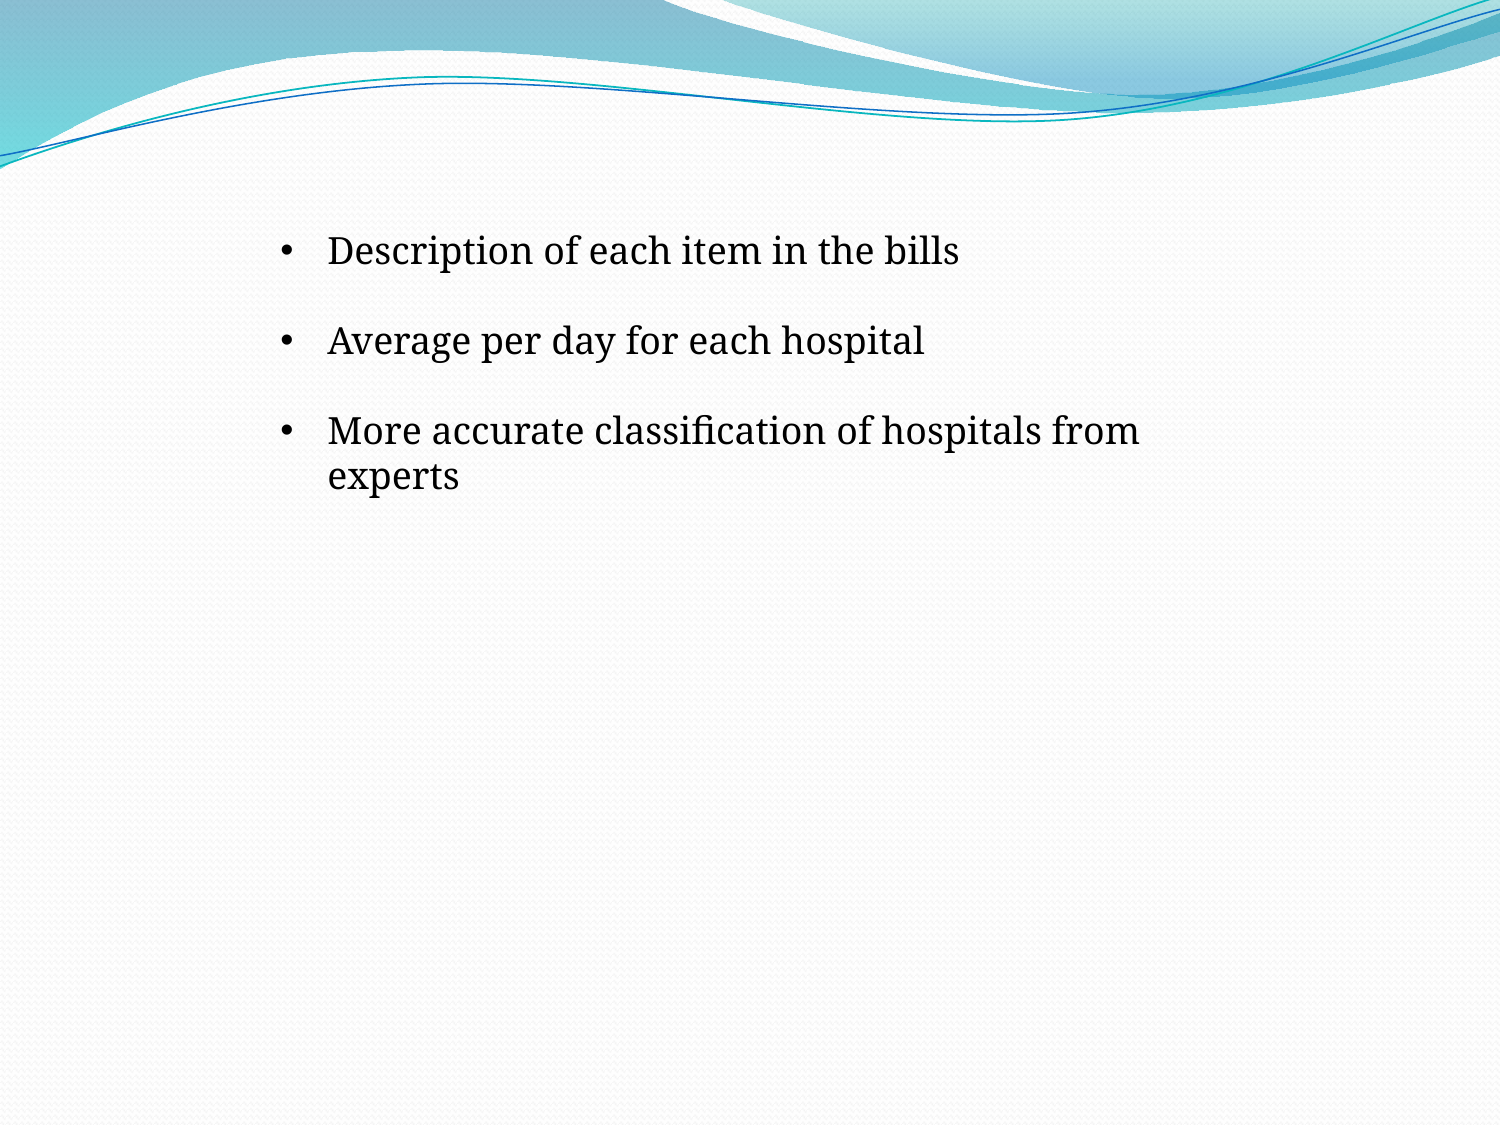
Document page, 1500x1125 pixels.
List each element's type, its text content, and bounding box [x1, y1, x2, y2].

text_box Description of each item in the bills Average per day for each hospital More accurate classification of hospitals from experts [265, 219, 1282, 505]
